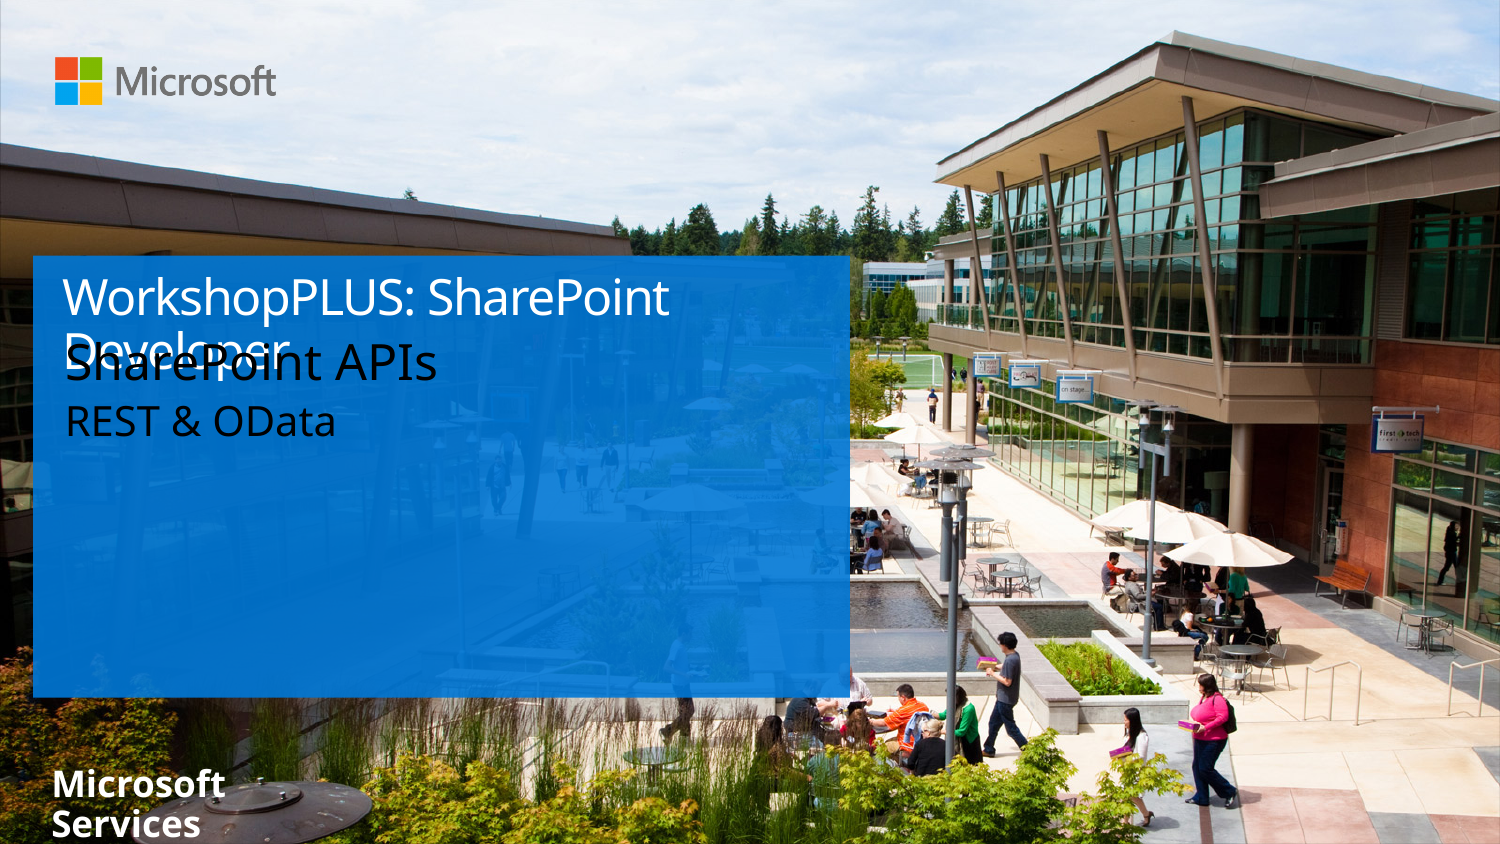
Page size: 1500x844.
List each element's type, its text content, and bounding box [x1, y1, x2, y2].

picture [0, 0, 1500, 844]
list SharePoint APIs [35, 322, 852, 383]
list REST & OData [34, 385, 851, 449]
